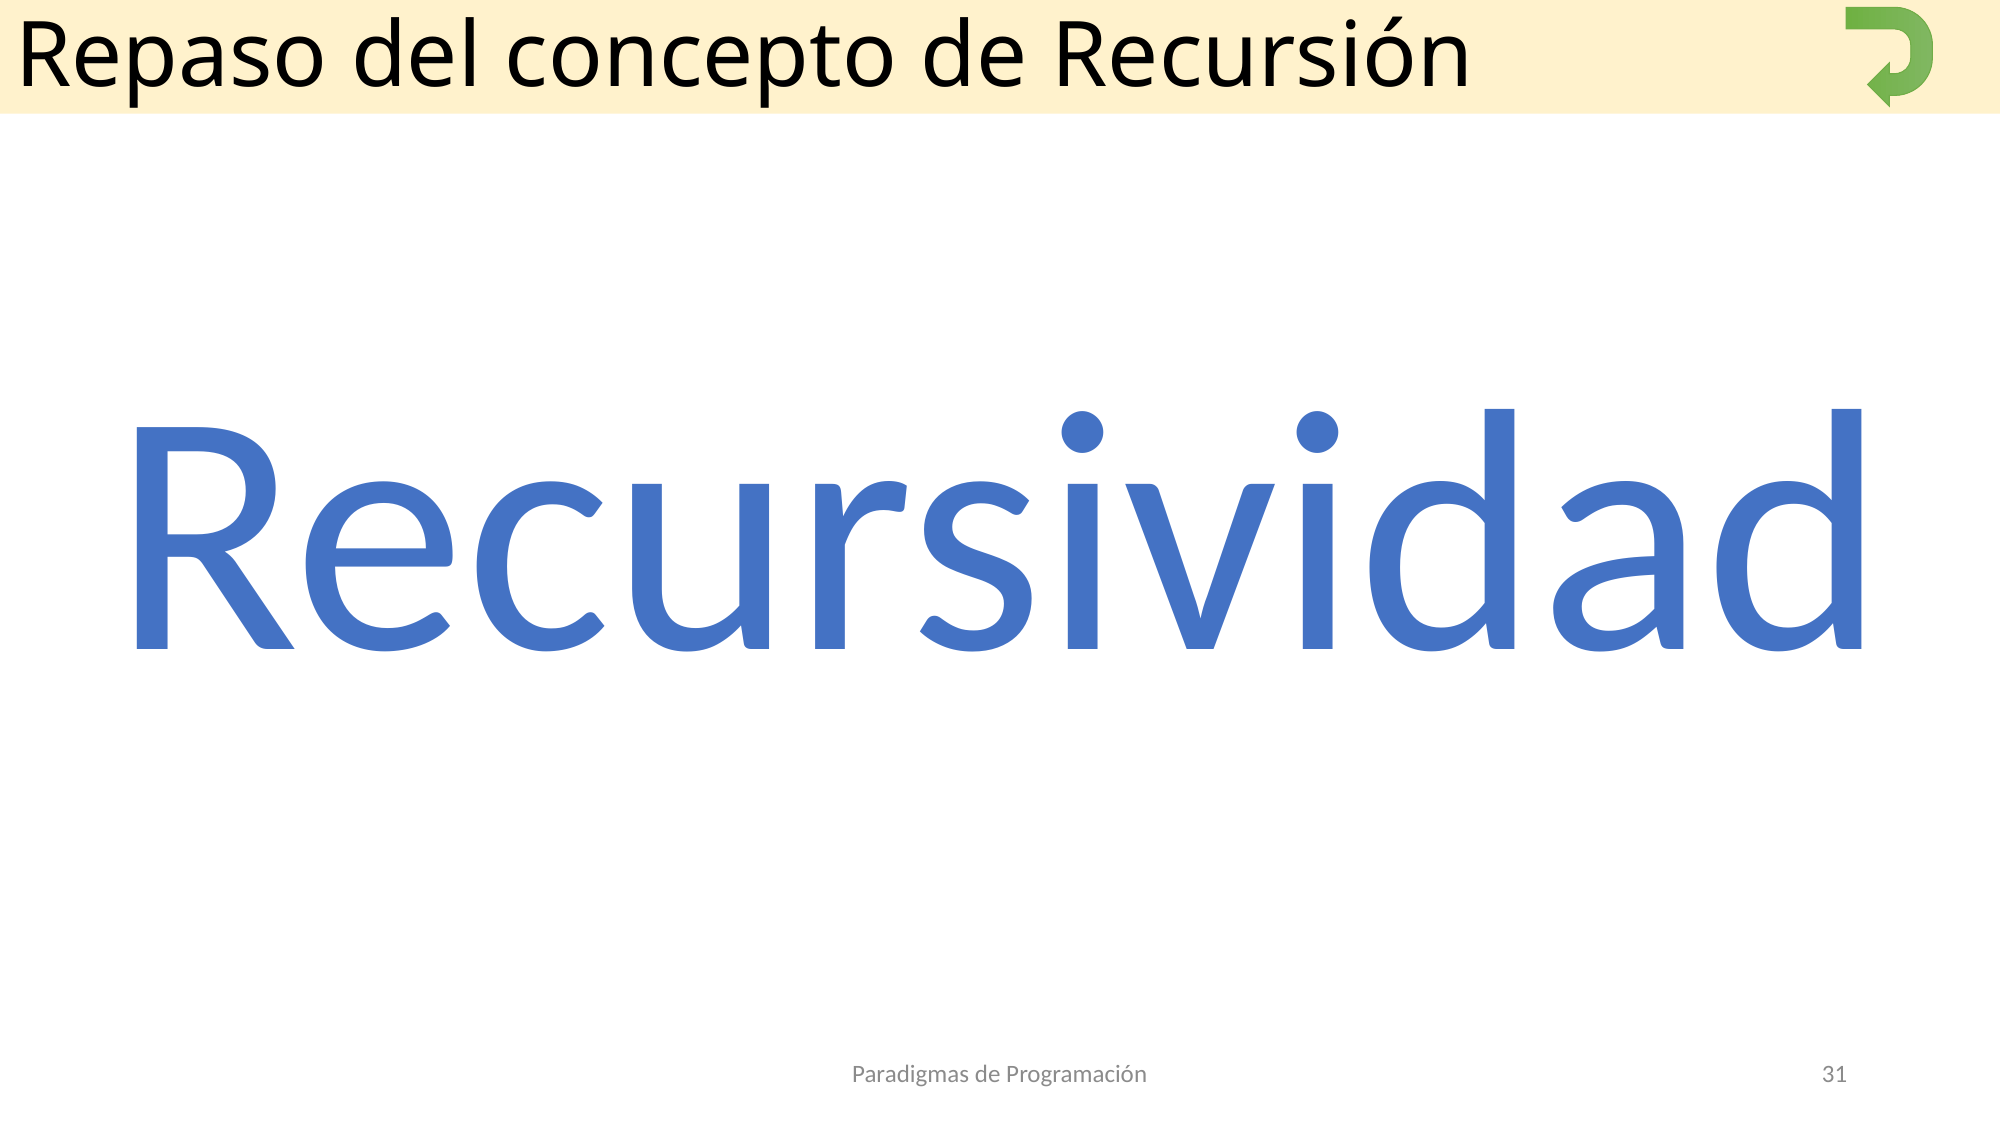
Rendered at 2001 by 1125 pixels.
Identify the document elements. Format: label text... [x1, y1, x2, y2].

slide_number 31 [1412, 1042, 1863, 1103]
title Repaso del concepto de Recursión [0, 0, 2000, 114]
text_box [1845, 6, 1933, 108]
text_box Recursividad [97, 296, 1903, 727]
footer Paradigmas de Programación [662, 1042, 1338, 1103]
